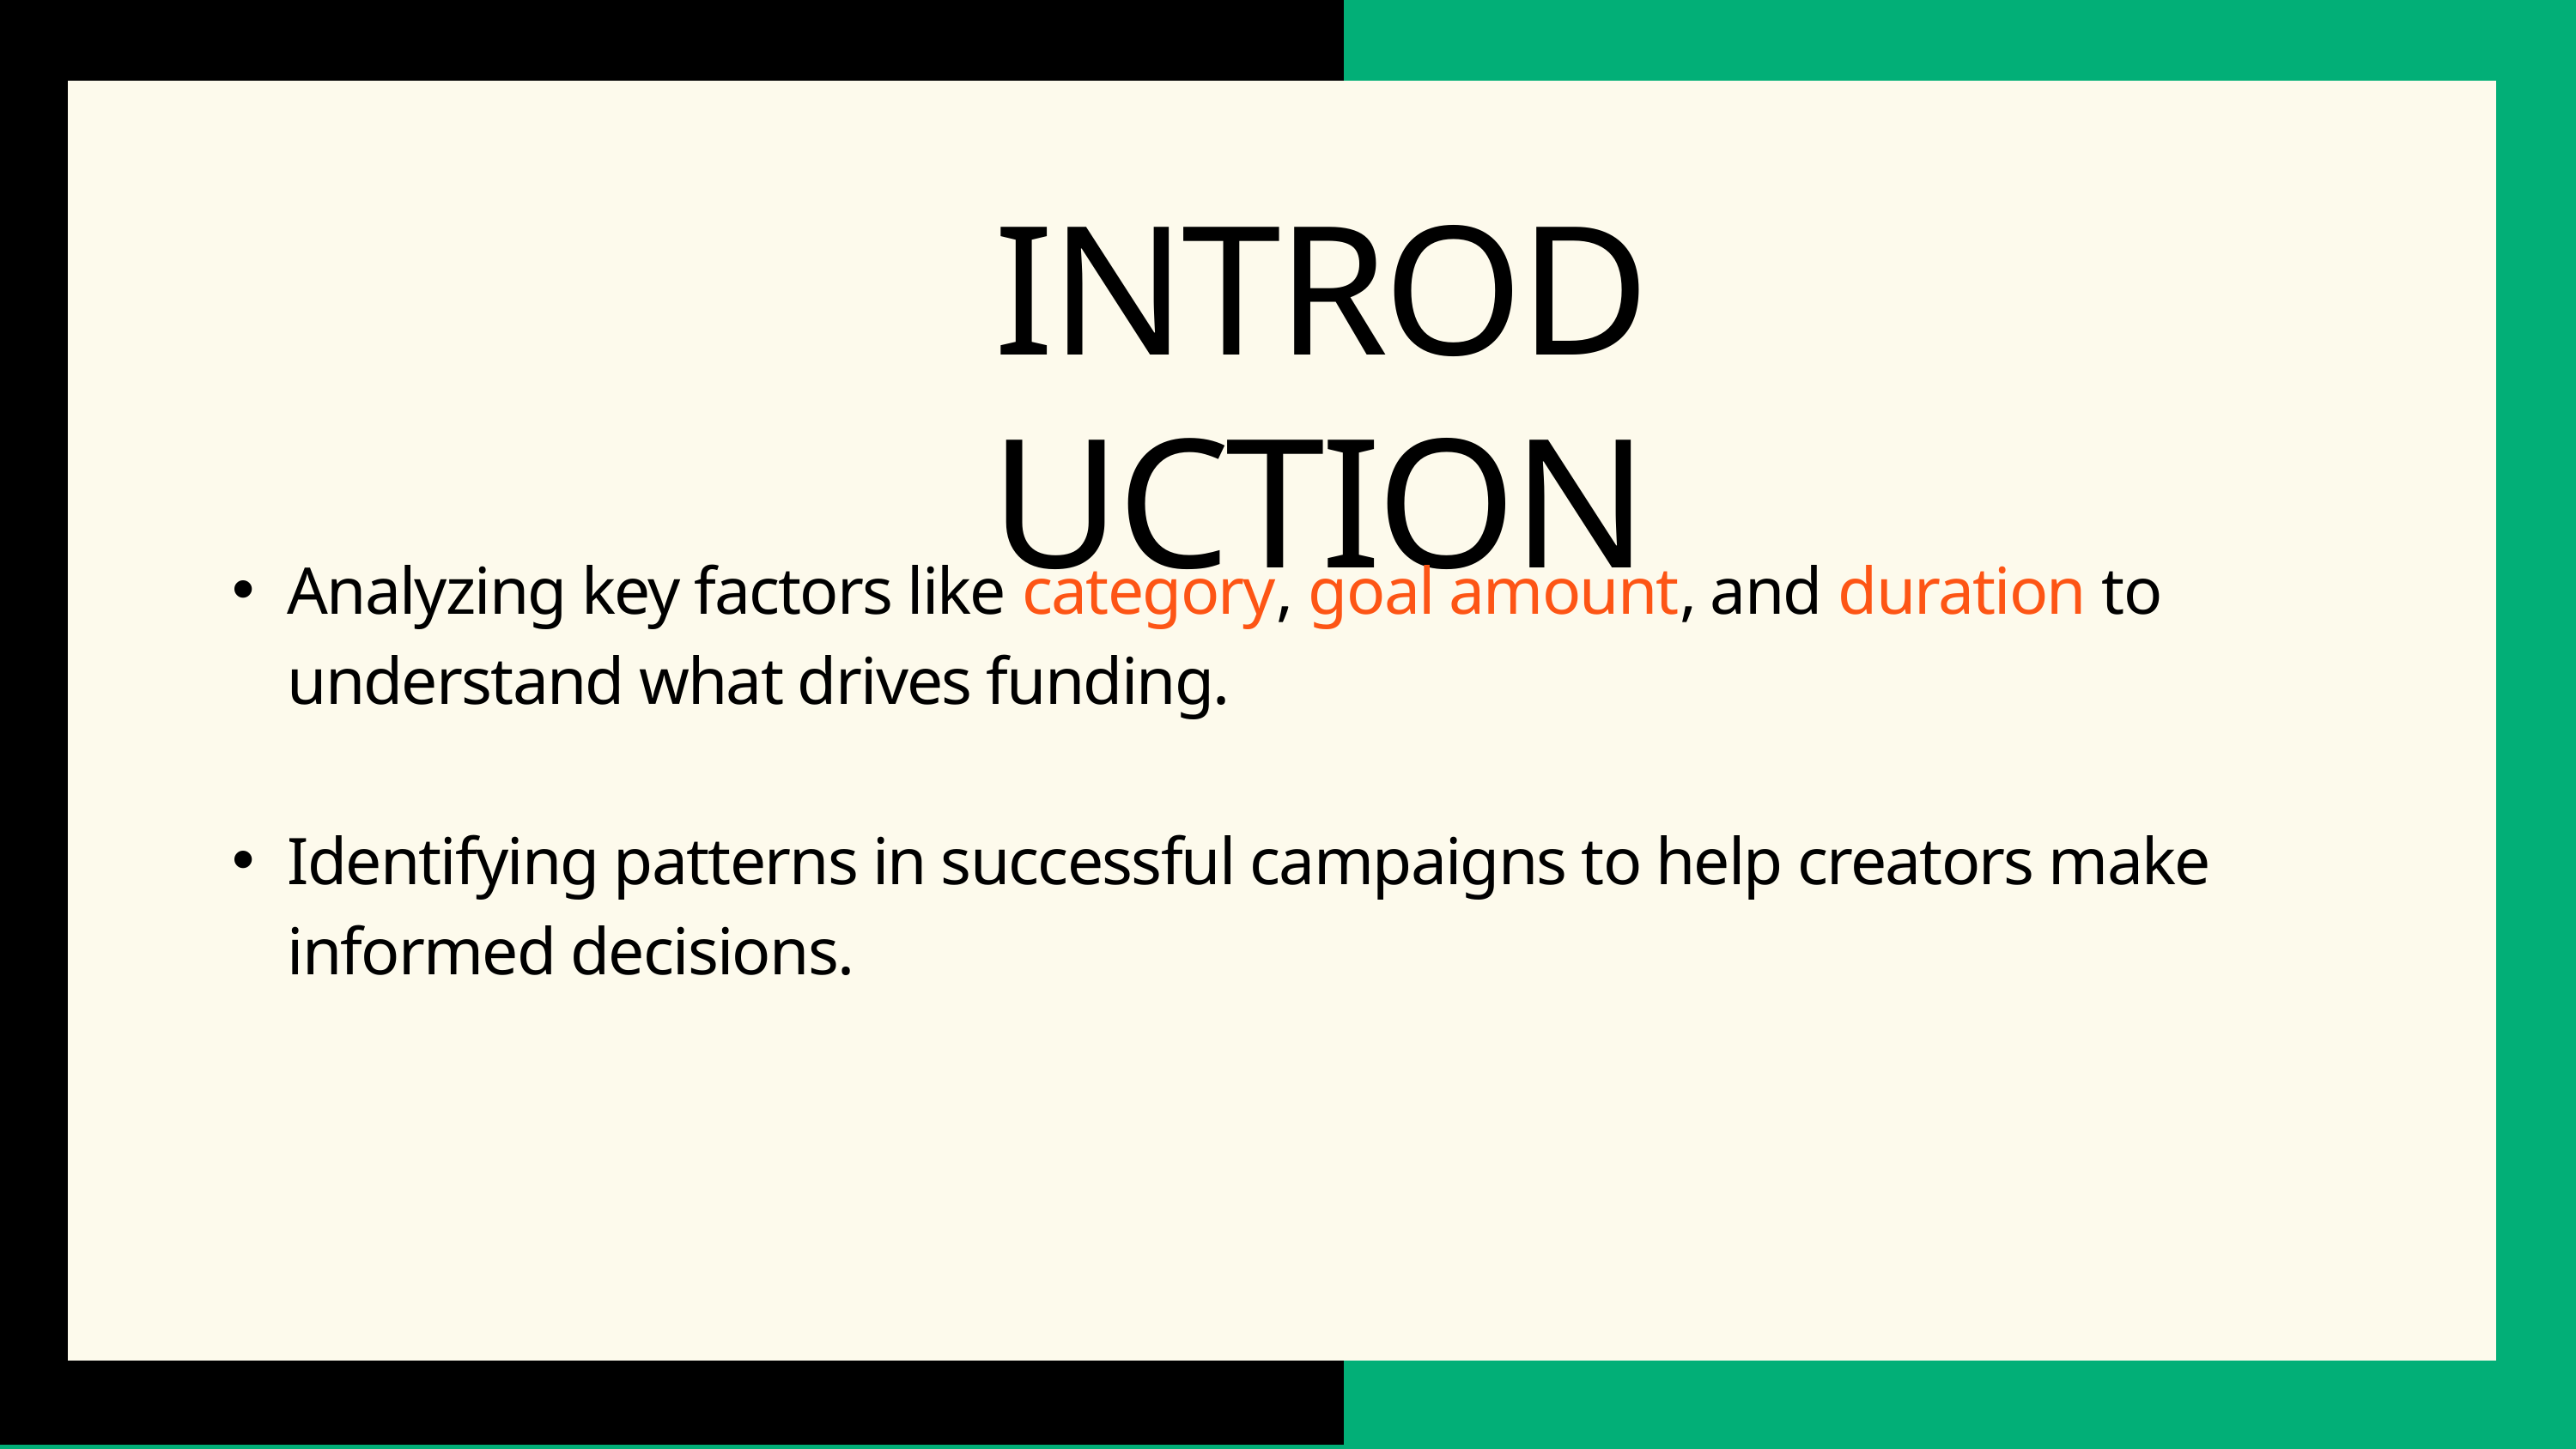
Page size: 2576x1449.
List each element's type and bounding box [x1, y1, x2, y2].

text_box [68, 81, 2497, 1361]
text_box [0, 0, 1345, 1446]
